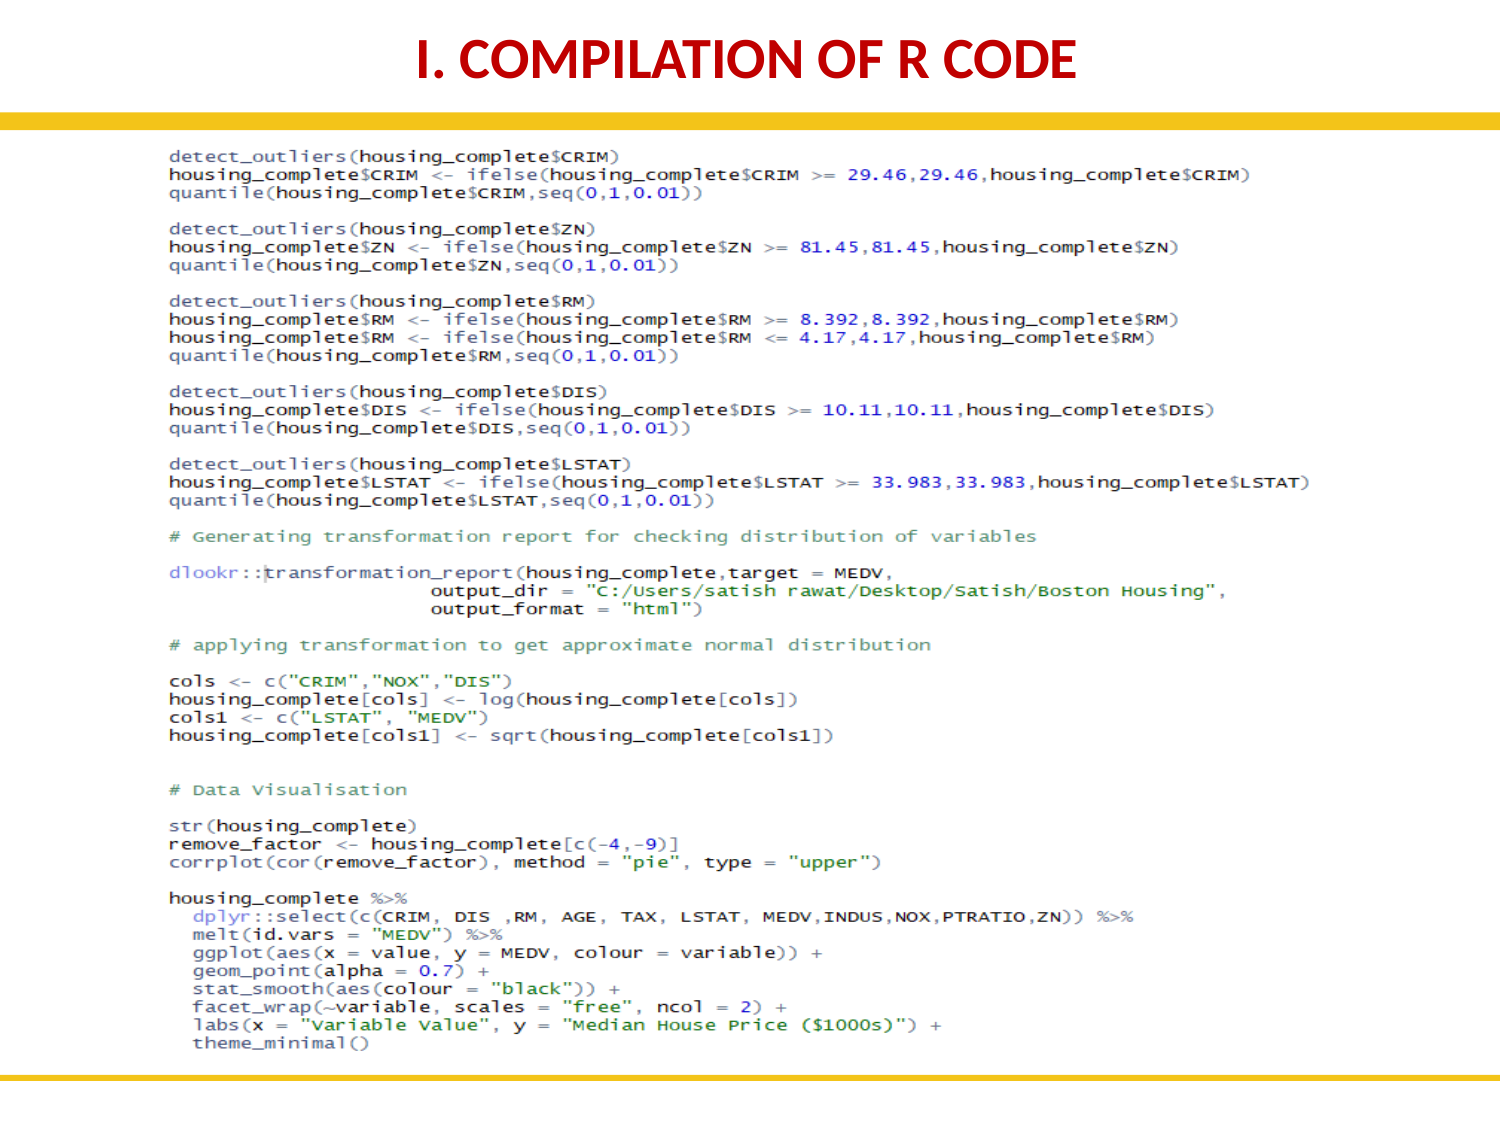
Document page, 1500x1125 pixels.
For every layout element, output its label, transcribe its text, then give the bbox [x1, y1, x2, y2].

text_box [0, 1073, 1500, 1083]
text_box I. COMPILATION OF R CODE [400, 12, 1094, 98]
picture [163, 144, 1337, 1057]
text_box [0, 110, 1500, 132]
